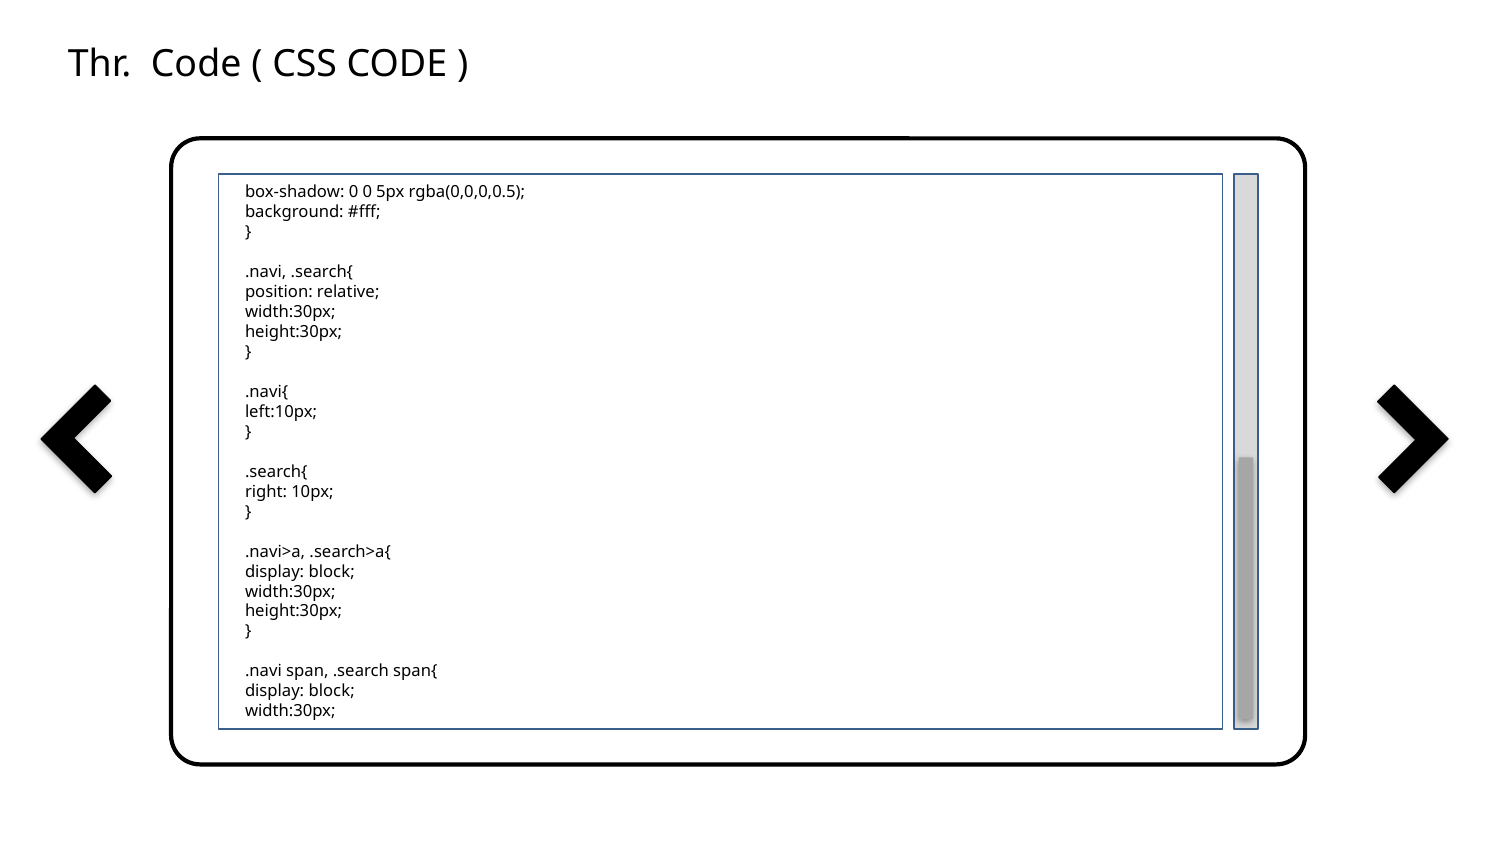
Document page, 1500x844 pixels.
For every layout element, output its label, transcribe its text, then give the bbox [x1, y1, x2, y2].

text_box box-shadow: 0 0 5px rgba(0,0,0,0.5); background: #fff; } .navi, .search{ position: relative; width:30px; height:30px; } .navi{ left:10px; } .search{ right: 10px; } .navi>a, .search>a{ display: block; width:30px; height:30px; } .navi span, .search span{ display: block; width:30px; [230, 173, 1211, 748]
text_box [1377, 384, 1449, 494]
text_box [40, 384, 112, 494]
text_box [1232, 172, 1260, 731]
text_box Thr. Code ( CSS CODE ) [53, 32, 502, 92]
text_box [168, 136, 1308, 767]
text_box [1238, 457, 1254, 720]
text_box [216, 172, 1224, 731]
